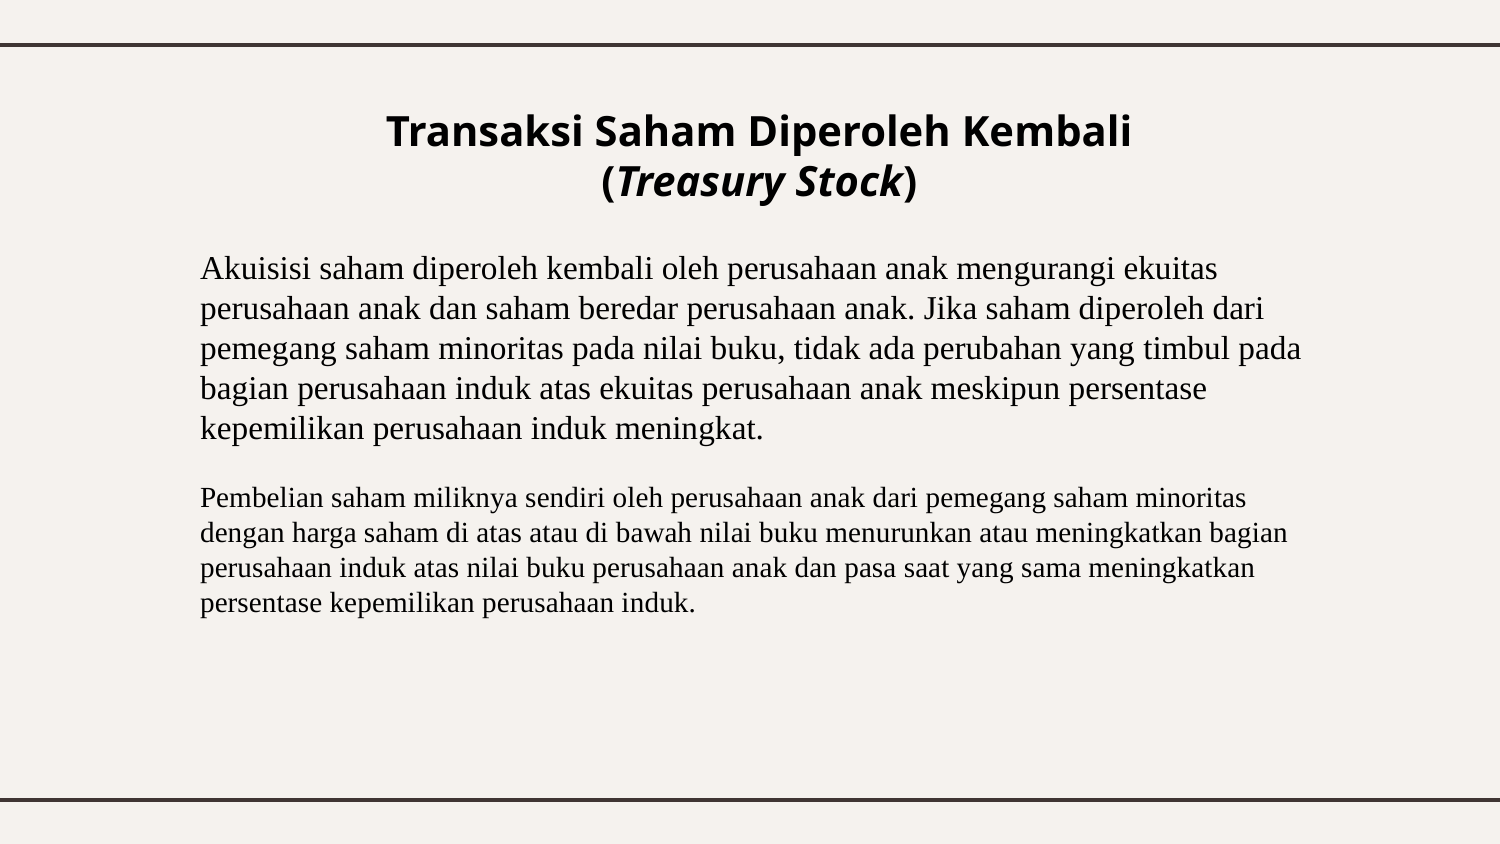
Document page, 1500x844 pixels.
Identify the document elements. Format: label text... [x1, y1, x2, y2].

text_box Pembelian saham miliknya sendiri oleh perusahaan anak dari pemegang saham minoritas dengan harga saham di atas atau di bawah nilai buku menurunkan atau meningkatkan bagian perusahaan induk atas nilai buku perusahaan anak dan pasa saat yang sama meningkatkan persentase kepemilikan perusahaan induk. [185, 470, 1315, 626]
title Akuisisi saham diperoleh kembali oleh perusahaan anak mengurangi ekuitas perusahaan anak dan saham beredar perusahaan anak. Jika saham diperoleh dari pemegang saham minoritas pada nilai buku, tidak ada perubahan yang timbul pada bagian perusahaan induk atas ekuitas perusahaan anak meskipun persentase kepemilikan perusahaan induk meningkat. [185, 231, 1380, 534]
subtitle Transaksi Saham Diperoleh Kembali (Treasury Stock) [301, 89, 1199, 216]
